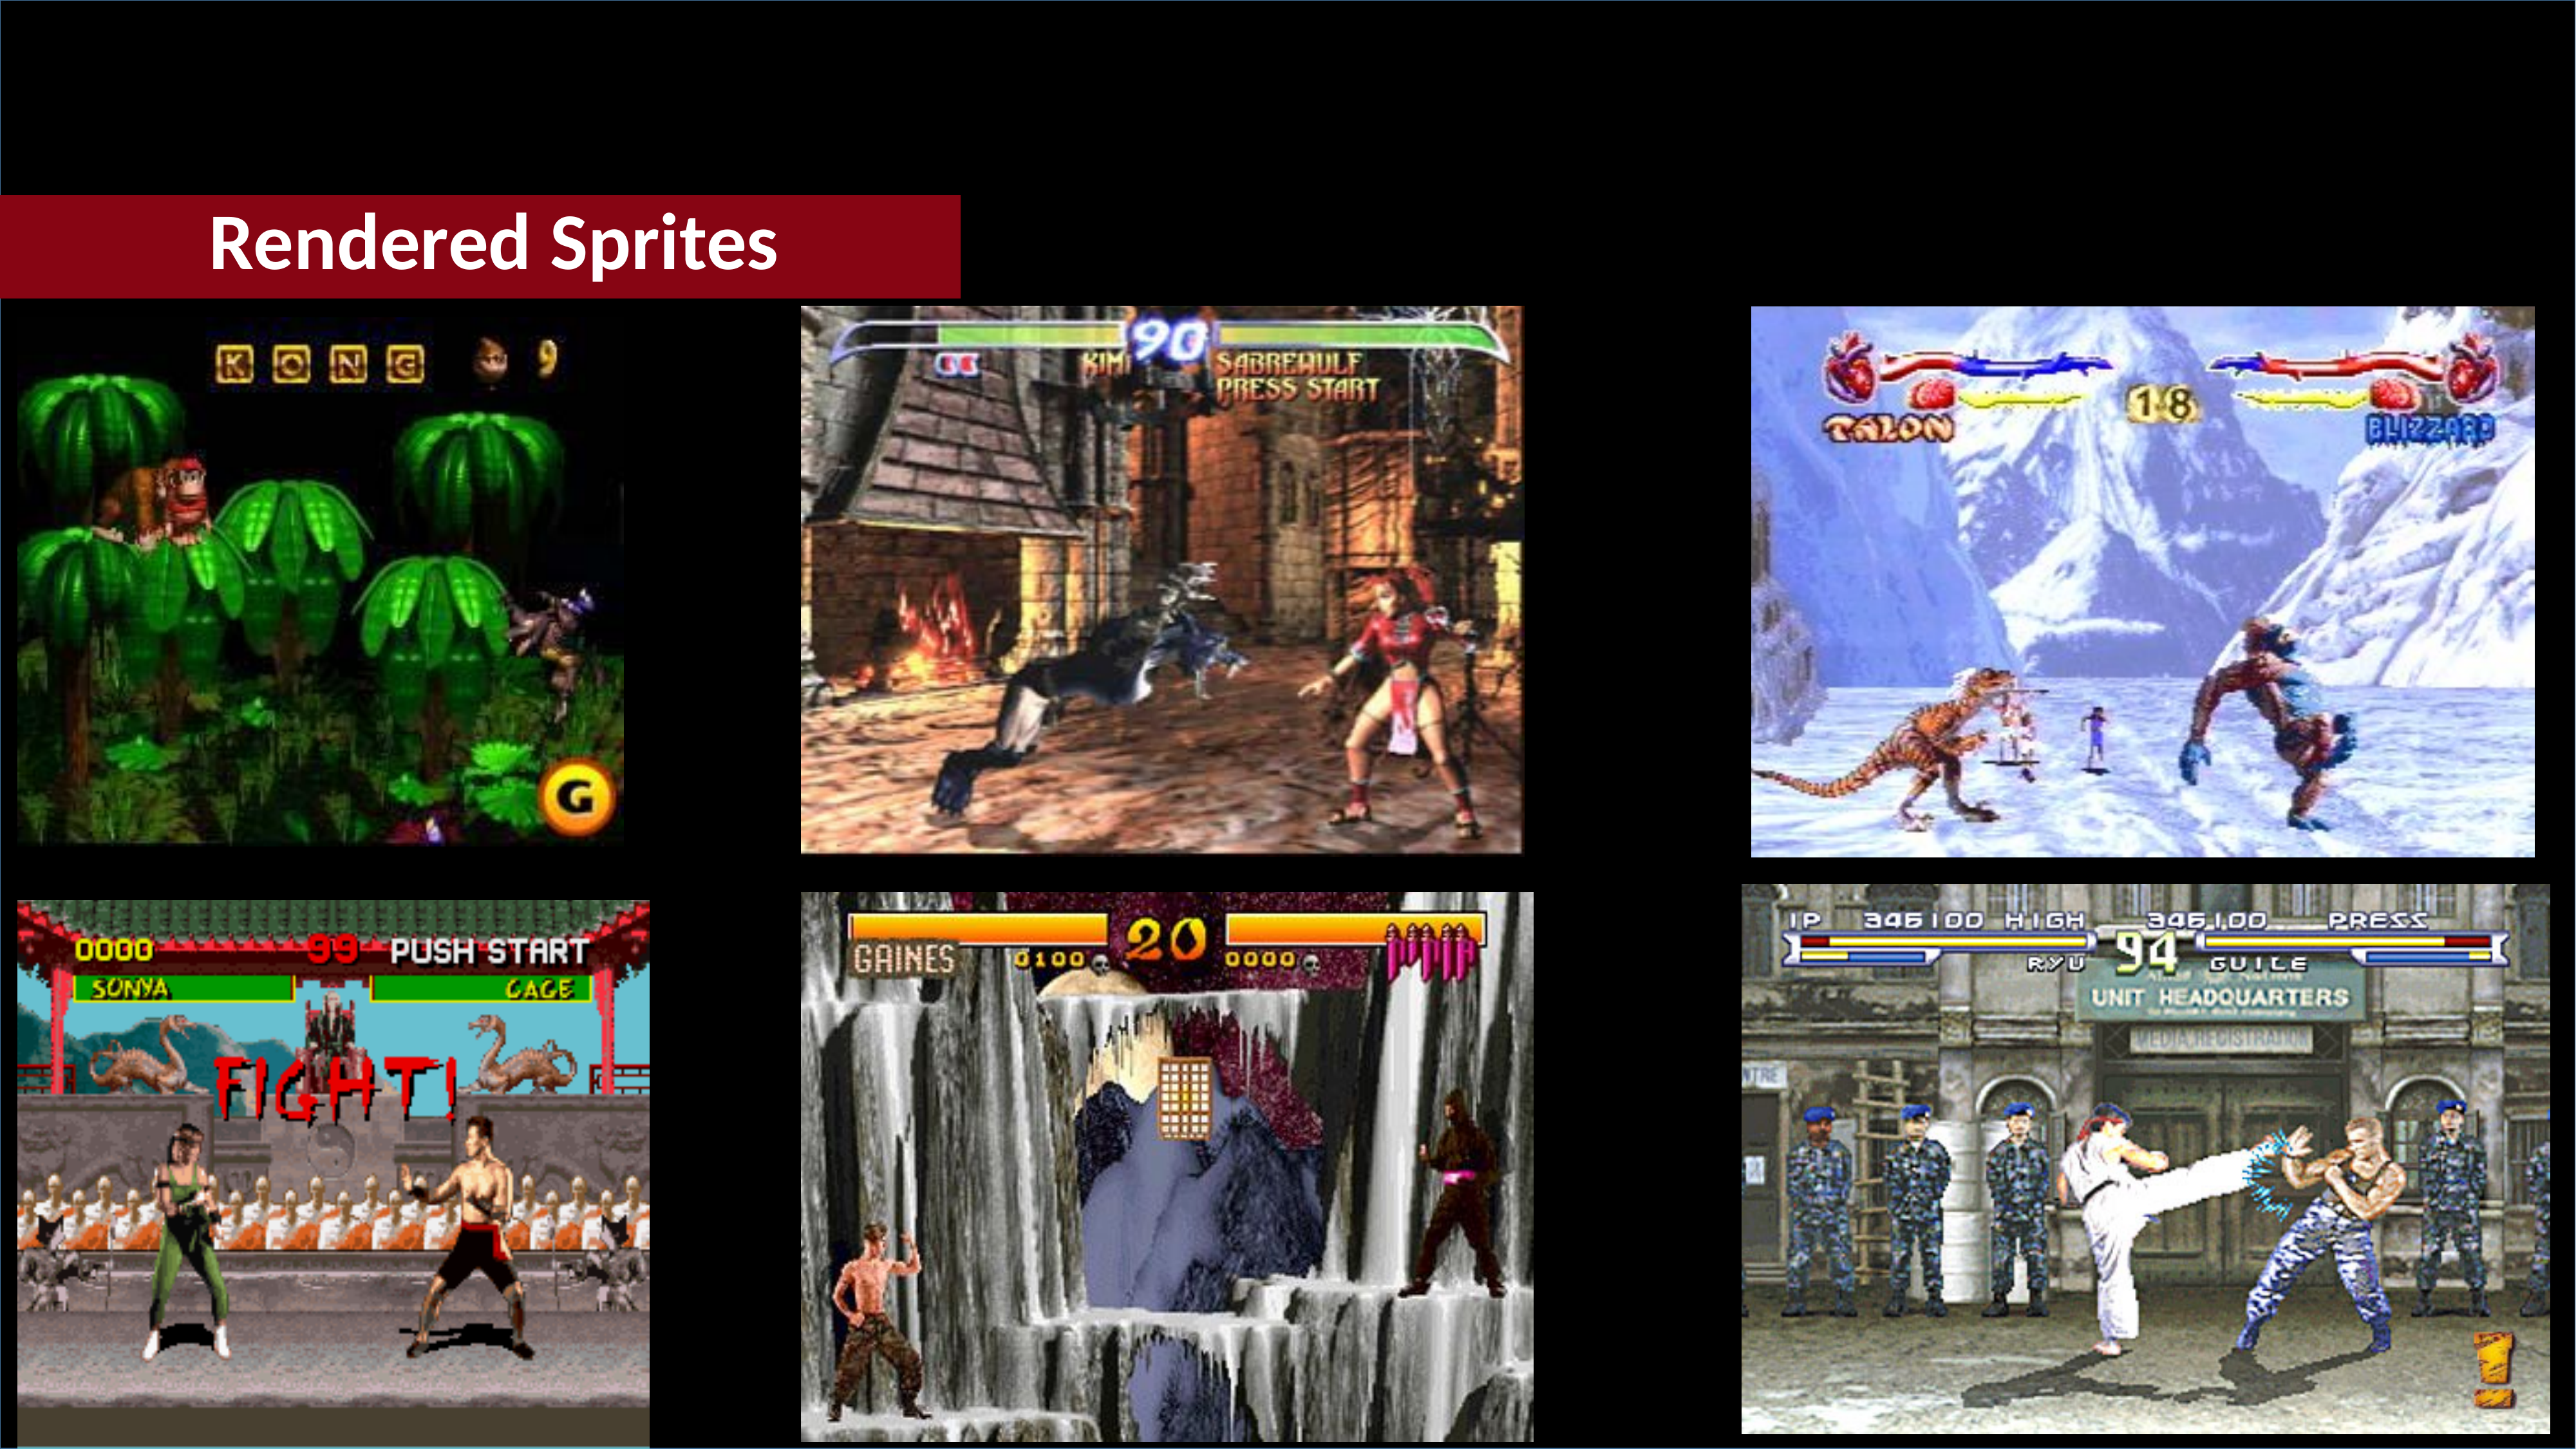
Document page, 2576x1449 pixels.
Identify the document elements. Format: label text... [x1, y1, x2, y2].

text_box Rendered Sprites [199, 184, 2383, 292]
picture [1751, 306, 2535, 857]
picture [17, 899, 650, 1449]
picture [17, 317, 625, 846]
picture [1742, 883, 2551, 1434]
text_box [0, 0, 2576, 1449]
picture [800, 892, 1534, 1442]
picture [800, 306, 1525, 857]
text_box [0, 195, 961, 299]
